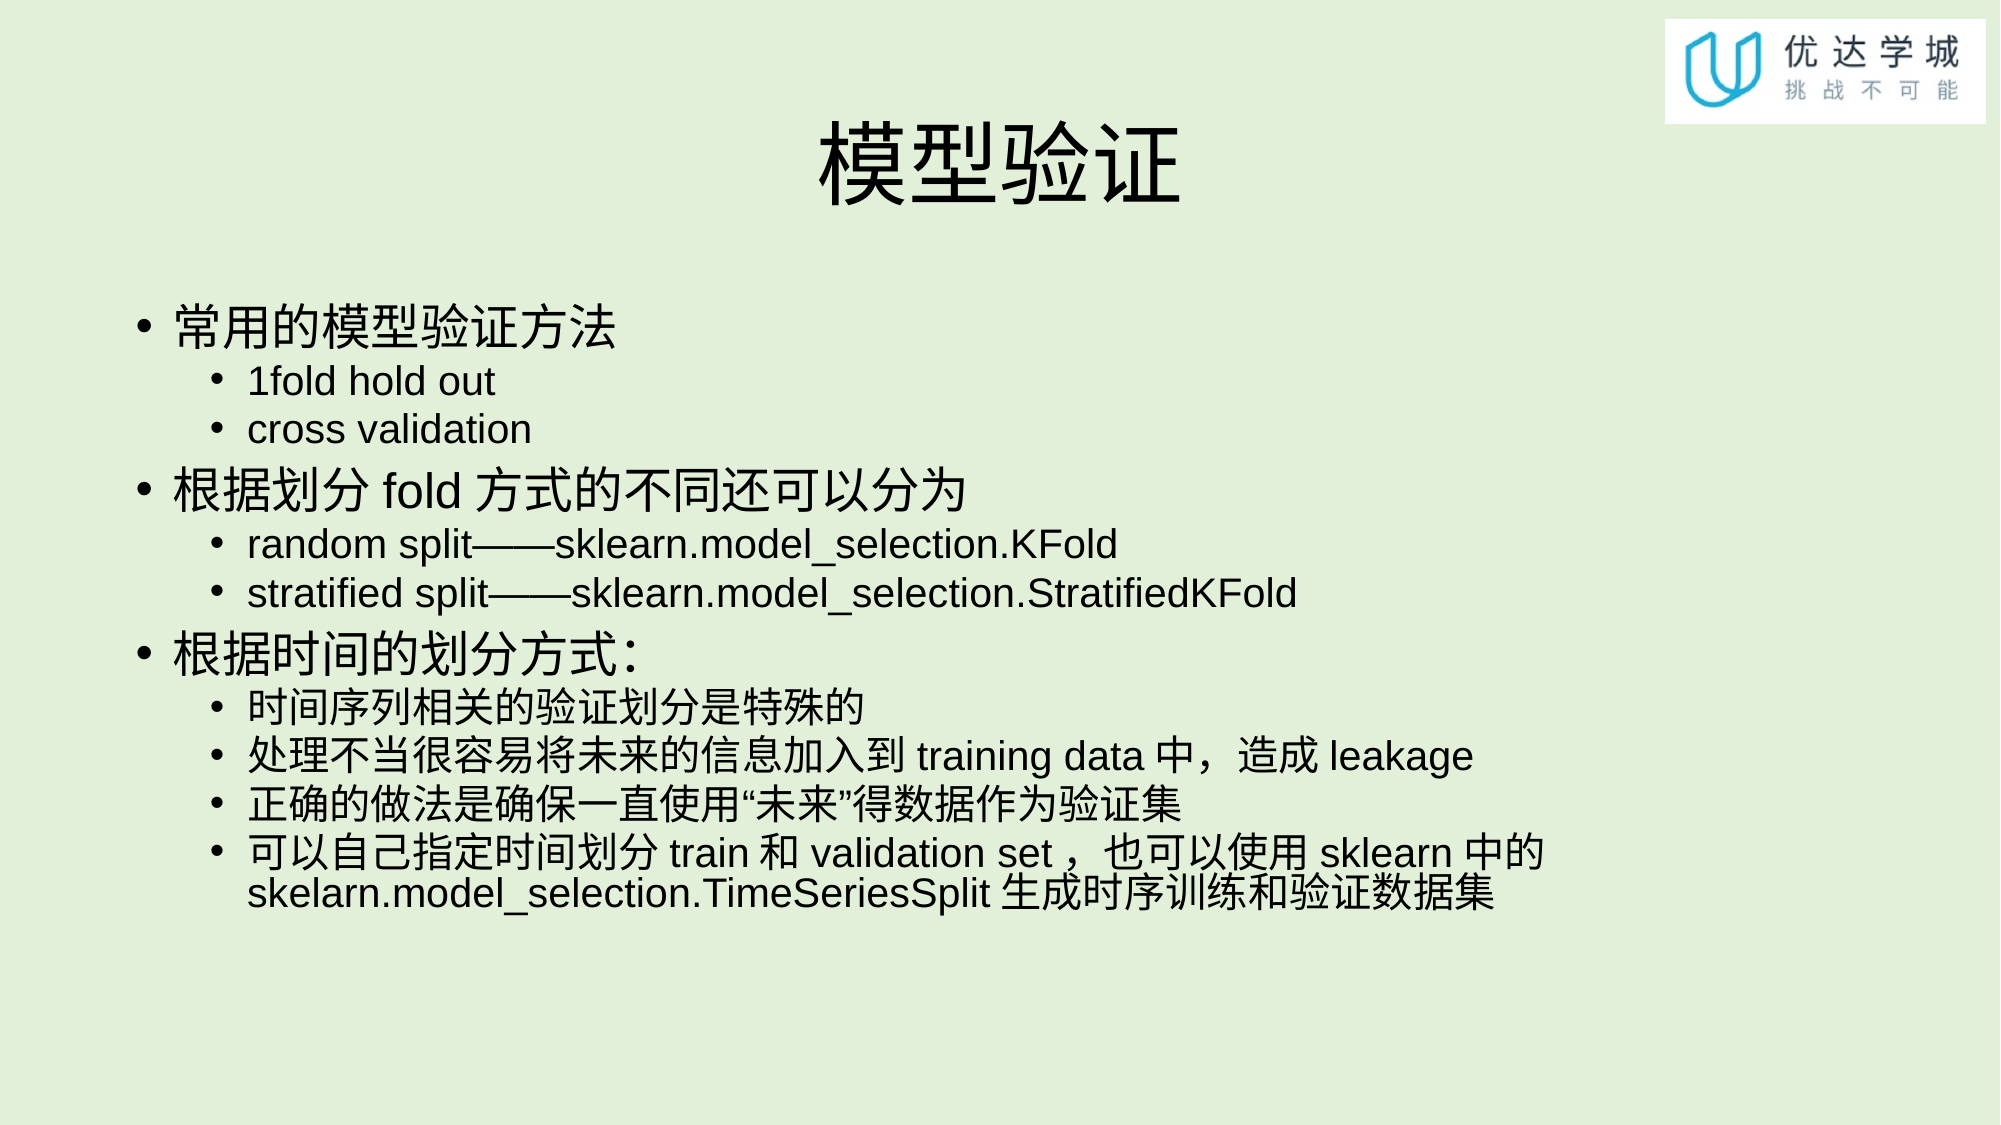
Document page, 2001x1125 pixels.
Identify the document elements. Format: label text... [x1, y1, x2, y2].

title 模型验证 [136, 59, 1863, 278]
list 常用的模型验证方法 1fold hold out cross validation 根据划分fold方式的不同还可以分为 random split——sklearn.model_selection.KFold stratified split——sklearn.model_selection.StratifiedKFold 根据时间的划分方式： 时间序列相关的验证划分是特殊的 处理不当很容易将未来的信息加入到training data中，造成leakage 正确的做法是确保一直使用“未来”得数据作为验证集 可以自己指定时间划分train和validation set，也可以使用sklearn中的skelarn.model_selection.TimeSeriesSplit生成时序训练和验证数据集 [127, 298, 1854, 1014]
picture [1665, 19, 1986, 124]
